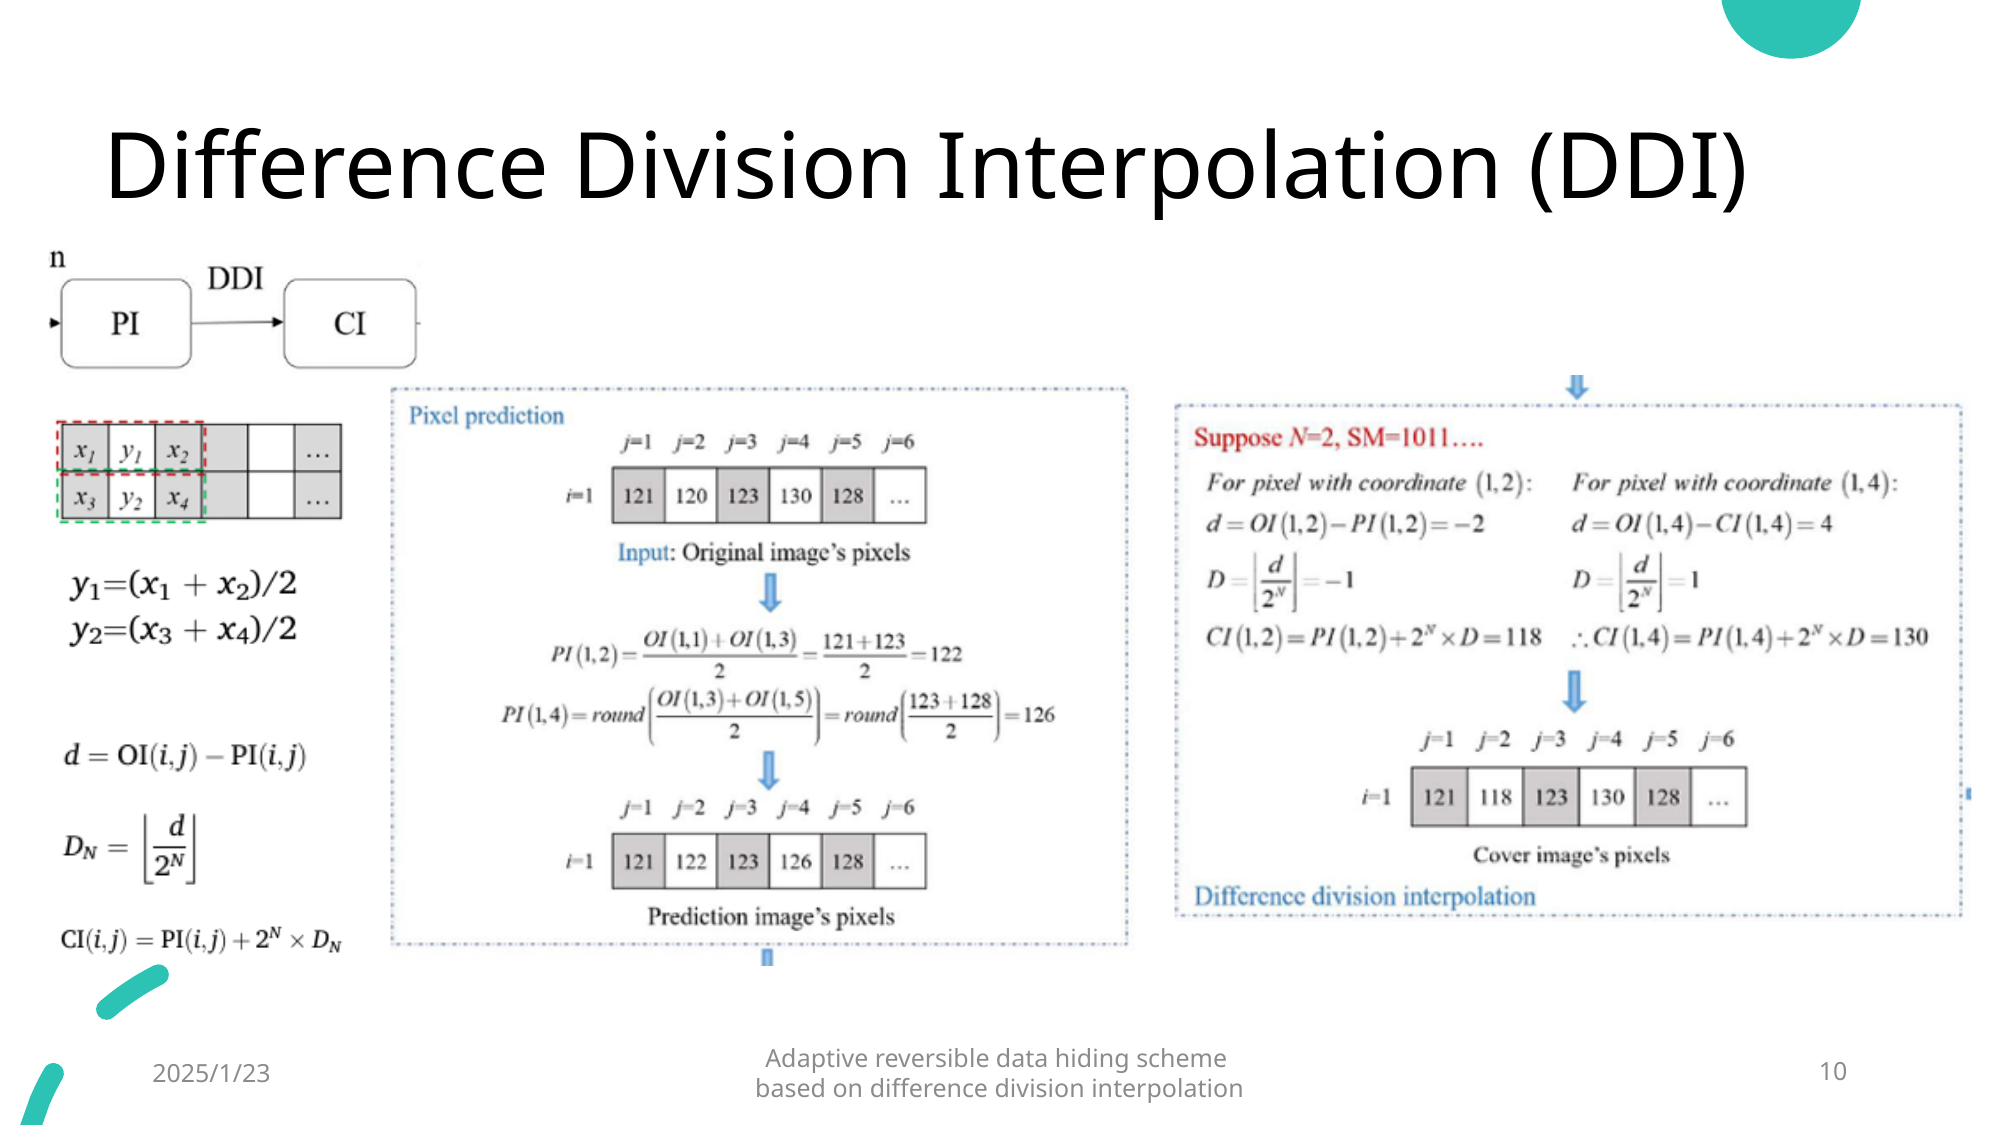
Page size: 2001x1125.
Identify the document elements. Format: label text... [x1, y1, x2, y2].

picture [1159, 375, 1972, 930]
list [376, 375, 1137, 966]
footer Adaptive reversible data hiding scheme based on difference division interpolation [613, 1042, 1387, 1103]
picture [48, 734, 330, 894]
picture [48, 249, 421, 374]
slide_number 10 [1412, 1042, 1863, 1103]
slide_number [137, 1042, 588, 1103]
title Difference Division Interpolation (DDI) [88, 59, 1814, 278]
picture [48, 919, 357, 964]
picture [45, 564, 333, 655]
picture [31, 408, 368, 525]
